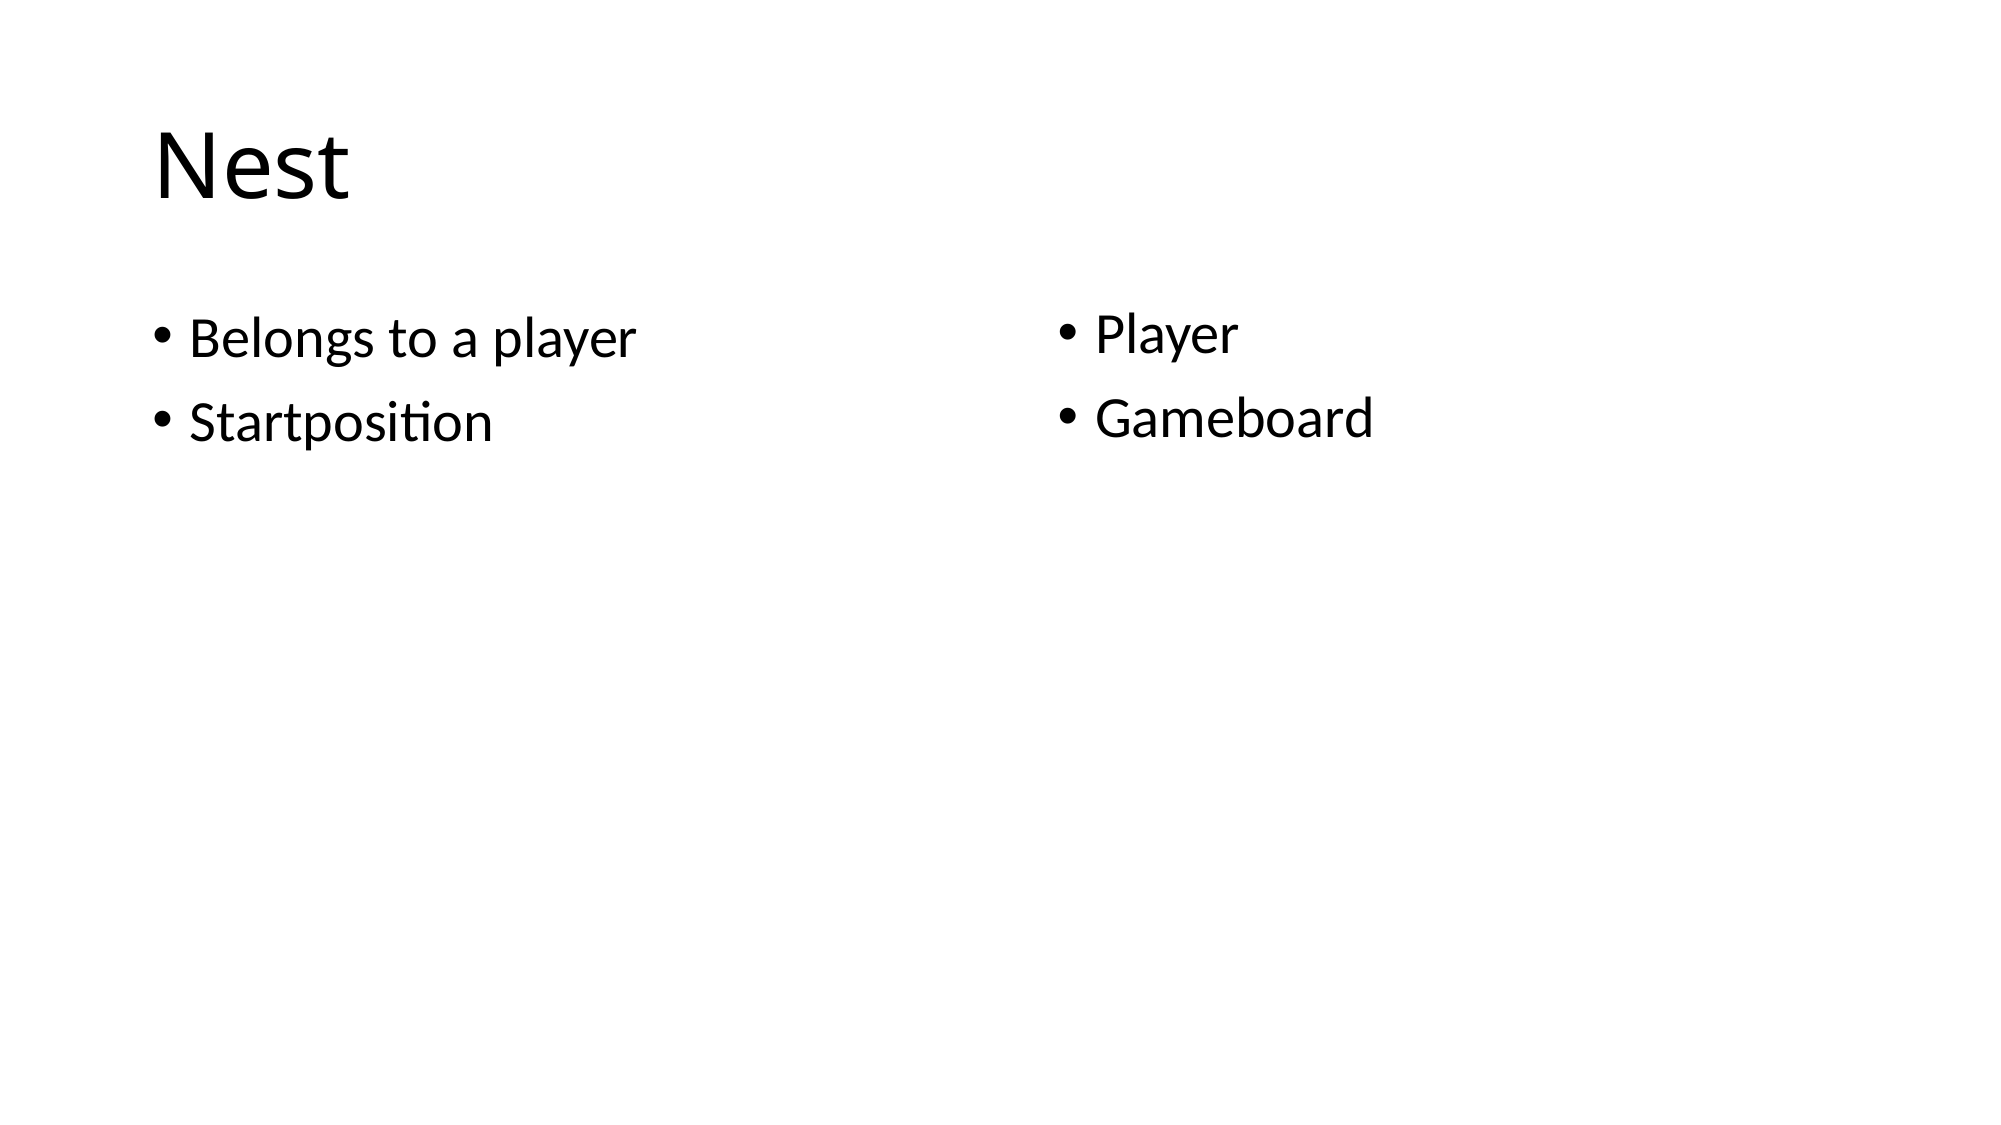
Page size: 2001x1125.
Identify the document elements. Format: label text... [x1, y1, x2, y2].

list Player Gameboard [1042, 296, 1863, 1010]
list Belongs to a player Startposition [137, 299, 958, 1014]
title Nest [137, 59, 1863, 278]
